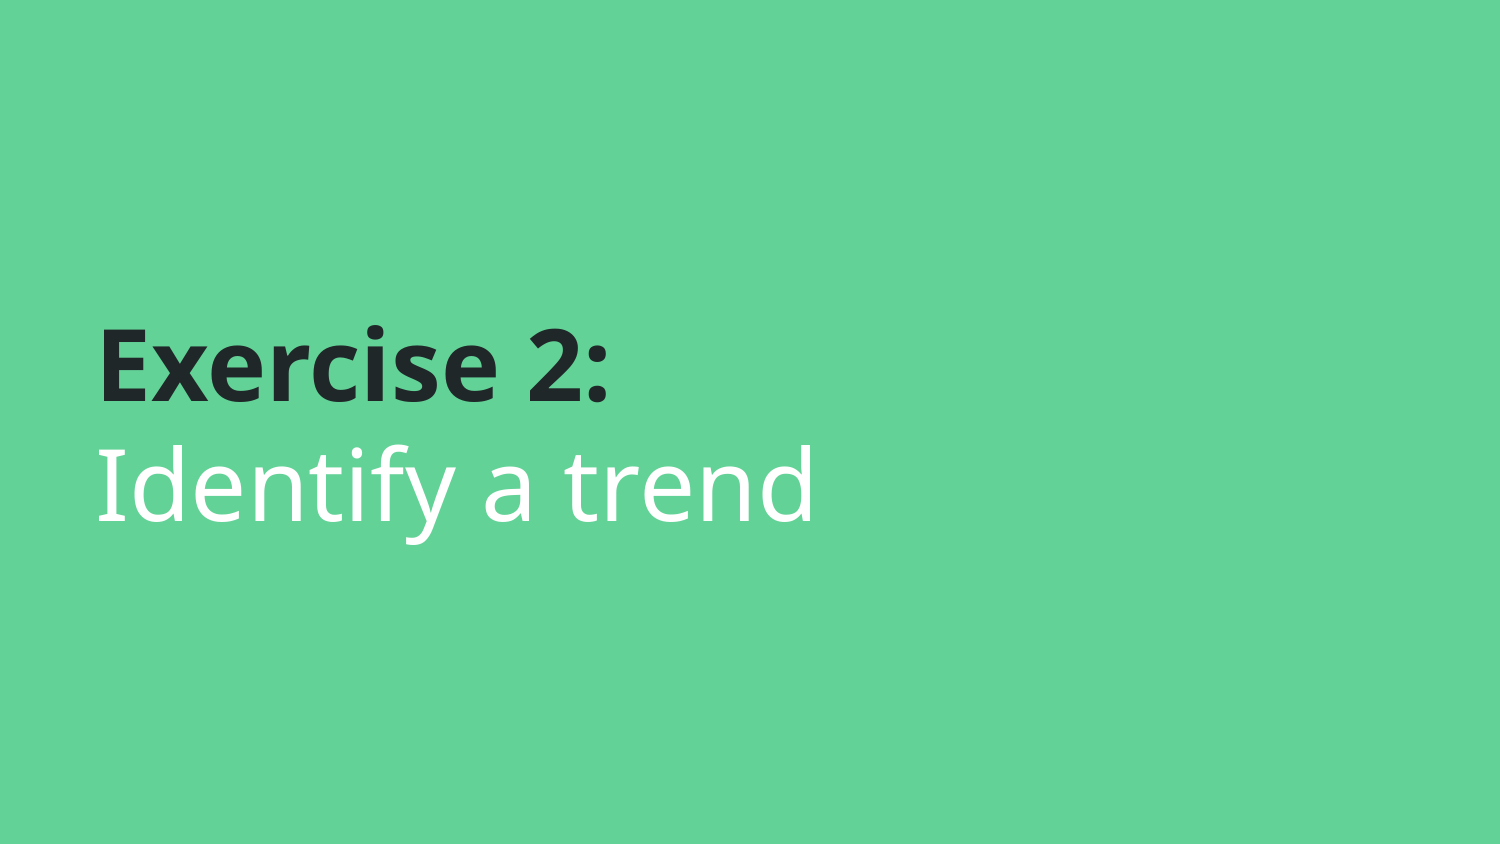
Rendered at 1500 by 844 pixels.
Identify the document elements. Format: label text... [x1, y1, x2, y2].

title Exercise 2: Identify a trend [80, 86, 1032, 758]
